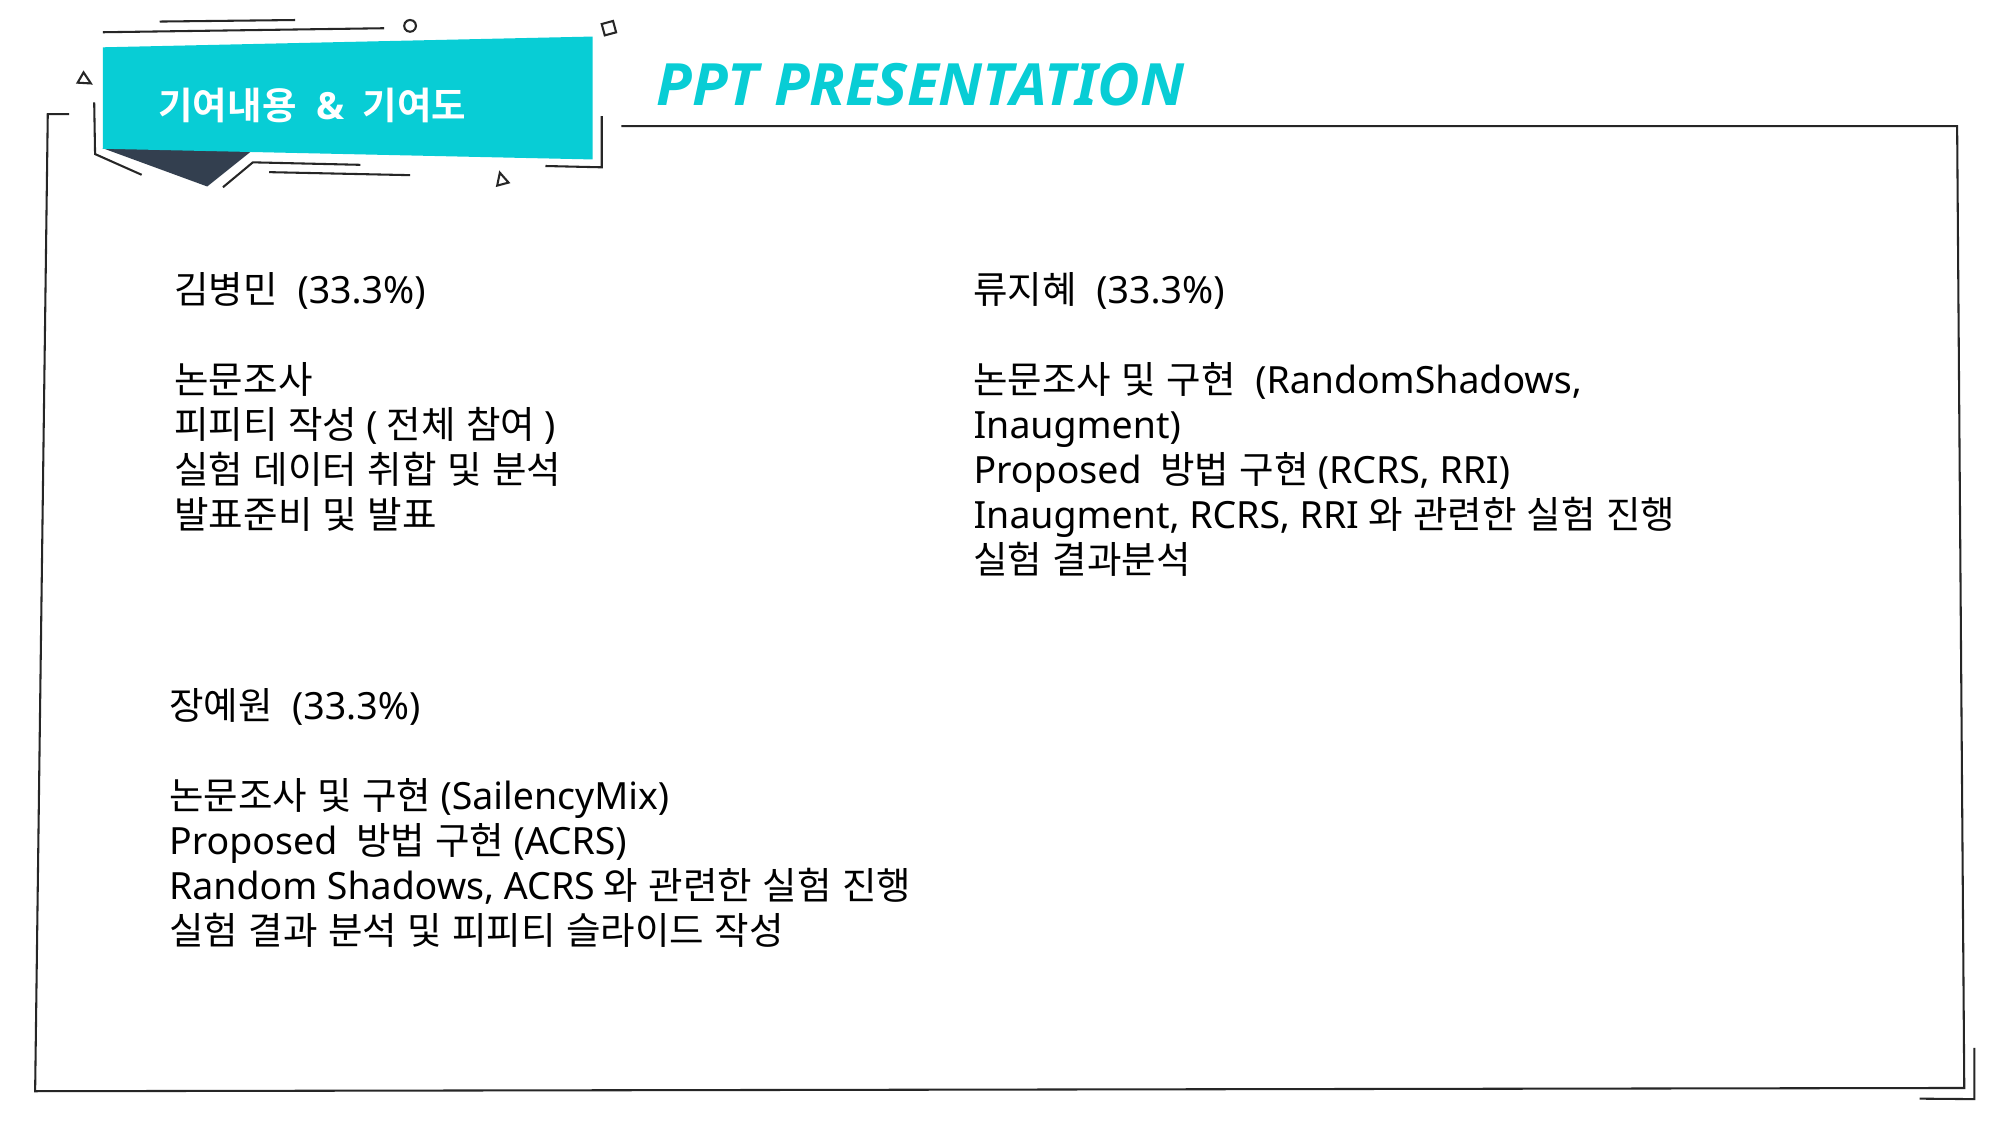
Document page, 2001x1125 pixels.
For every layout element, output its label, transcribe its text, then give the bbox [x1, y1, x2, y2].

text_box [35, 114, 1975, 1100]
text_box PPT PRESENTATION [642, 5, 1867, 114]
chart [1160, 136, 1906, 639]
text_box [79, 19, 615, 188]
